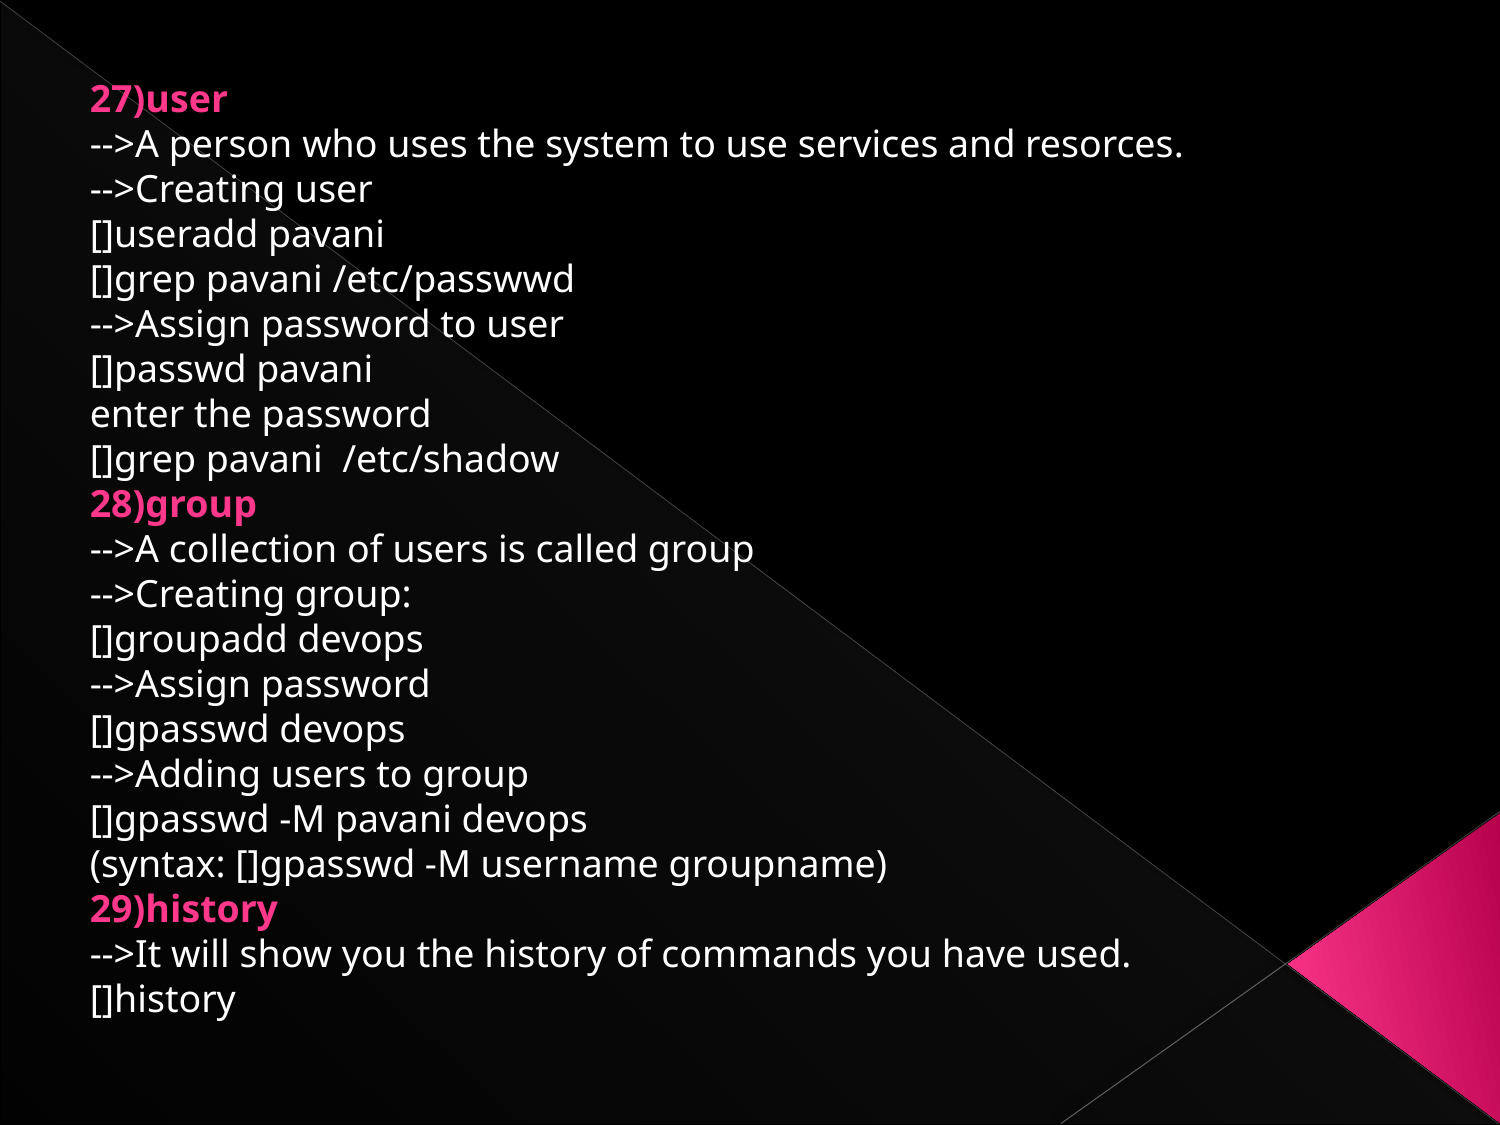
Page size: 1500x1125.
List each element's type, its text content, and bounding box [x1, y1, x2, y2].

text_box 27)user -->A person who uses the system to use services and resorces. -->Creating user []useradd pavani []grep pavani /etc/passwwd -->Assign password to user []passwd pavani enter the password []grep pavani /etc/shadow 28)group -->A collection of users is called group -->Creating group: []groupadd devops -->Assign password []gpasswd devops -->Adding users to group []gpasswd -M pavani devops (syntax: []gpasswd -M username groupname) 29)history -->It will show you the history of commands you have used. []history [75, 68, 1500, 1028]
